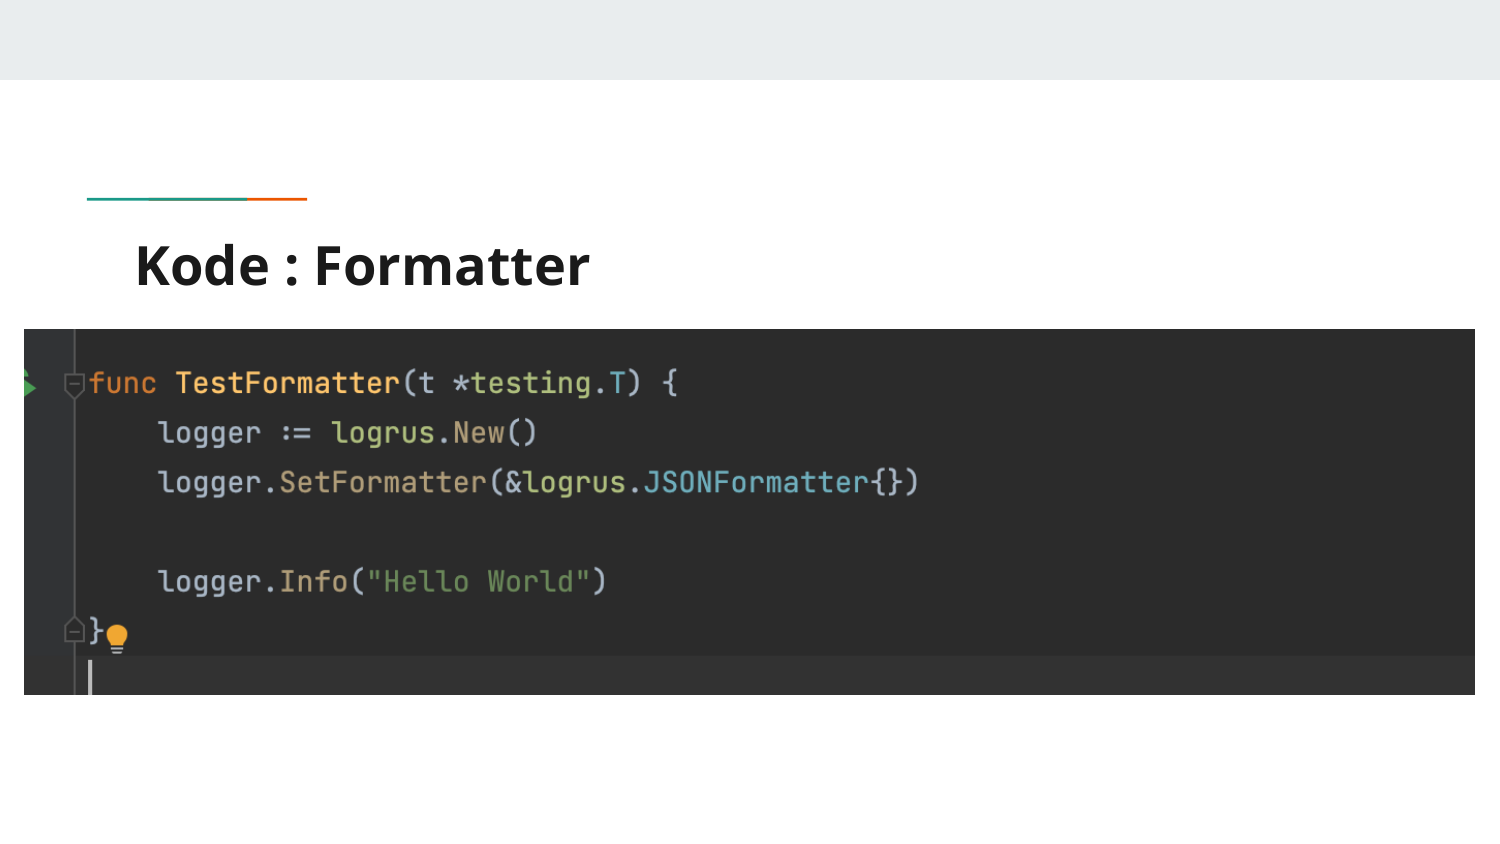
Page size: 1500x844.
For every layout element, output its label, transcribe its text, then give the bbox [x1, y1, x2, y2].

picture [24, 328, 1476, 695]
title Kode : Formatter [119, 216, 1381, 305]
